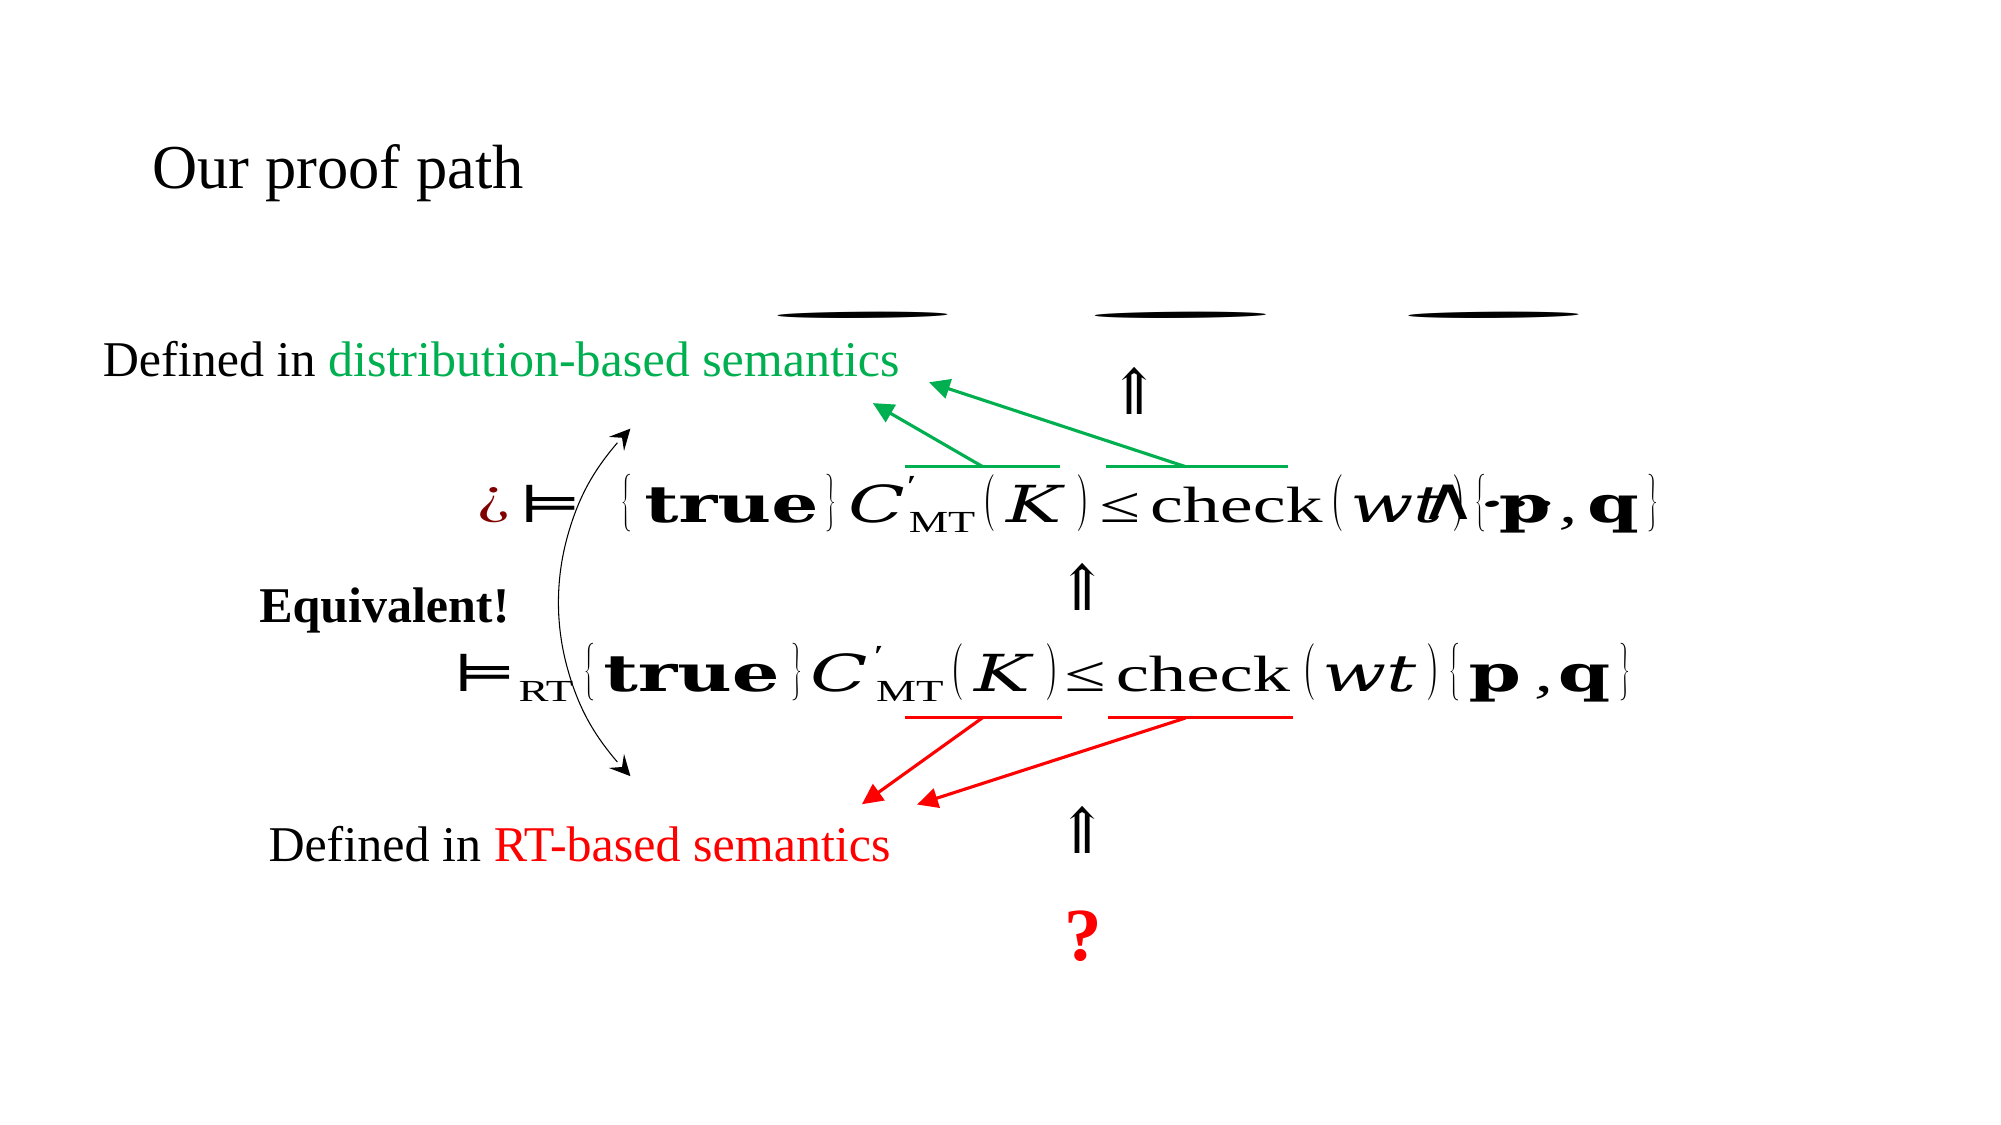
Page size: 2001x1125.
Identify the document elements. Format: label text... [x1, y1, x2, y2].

text_box ? [1042, 877, 1124, 983]
text_box Defined in distribution-based semantics [88, 318, 916, 394]
title Our proof path [137, 59, 1863, 278]
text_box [861, 717, 983, 805]
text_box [872, 403, 983, 467]
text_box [983, 717, 1186, 805]
text_box Equivalent! [244, 565, 525, 641]
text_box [929, 382, 1186, 467]
text_box Defined in RT-based semantics [253, 804, 906, 879]
text_box [557, 428, 805, 777]
